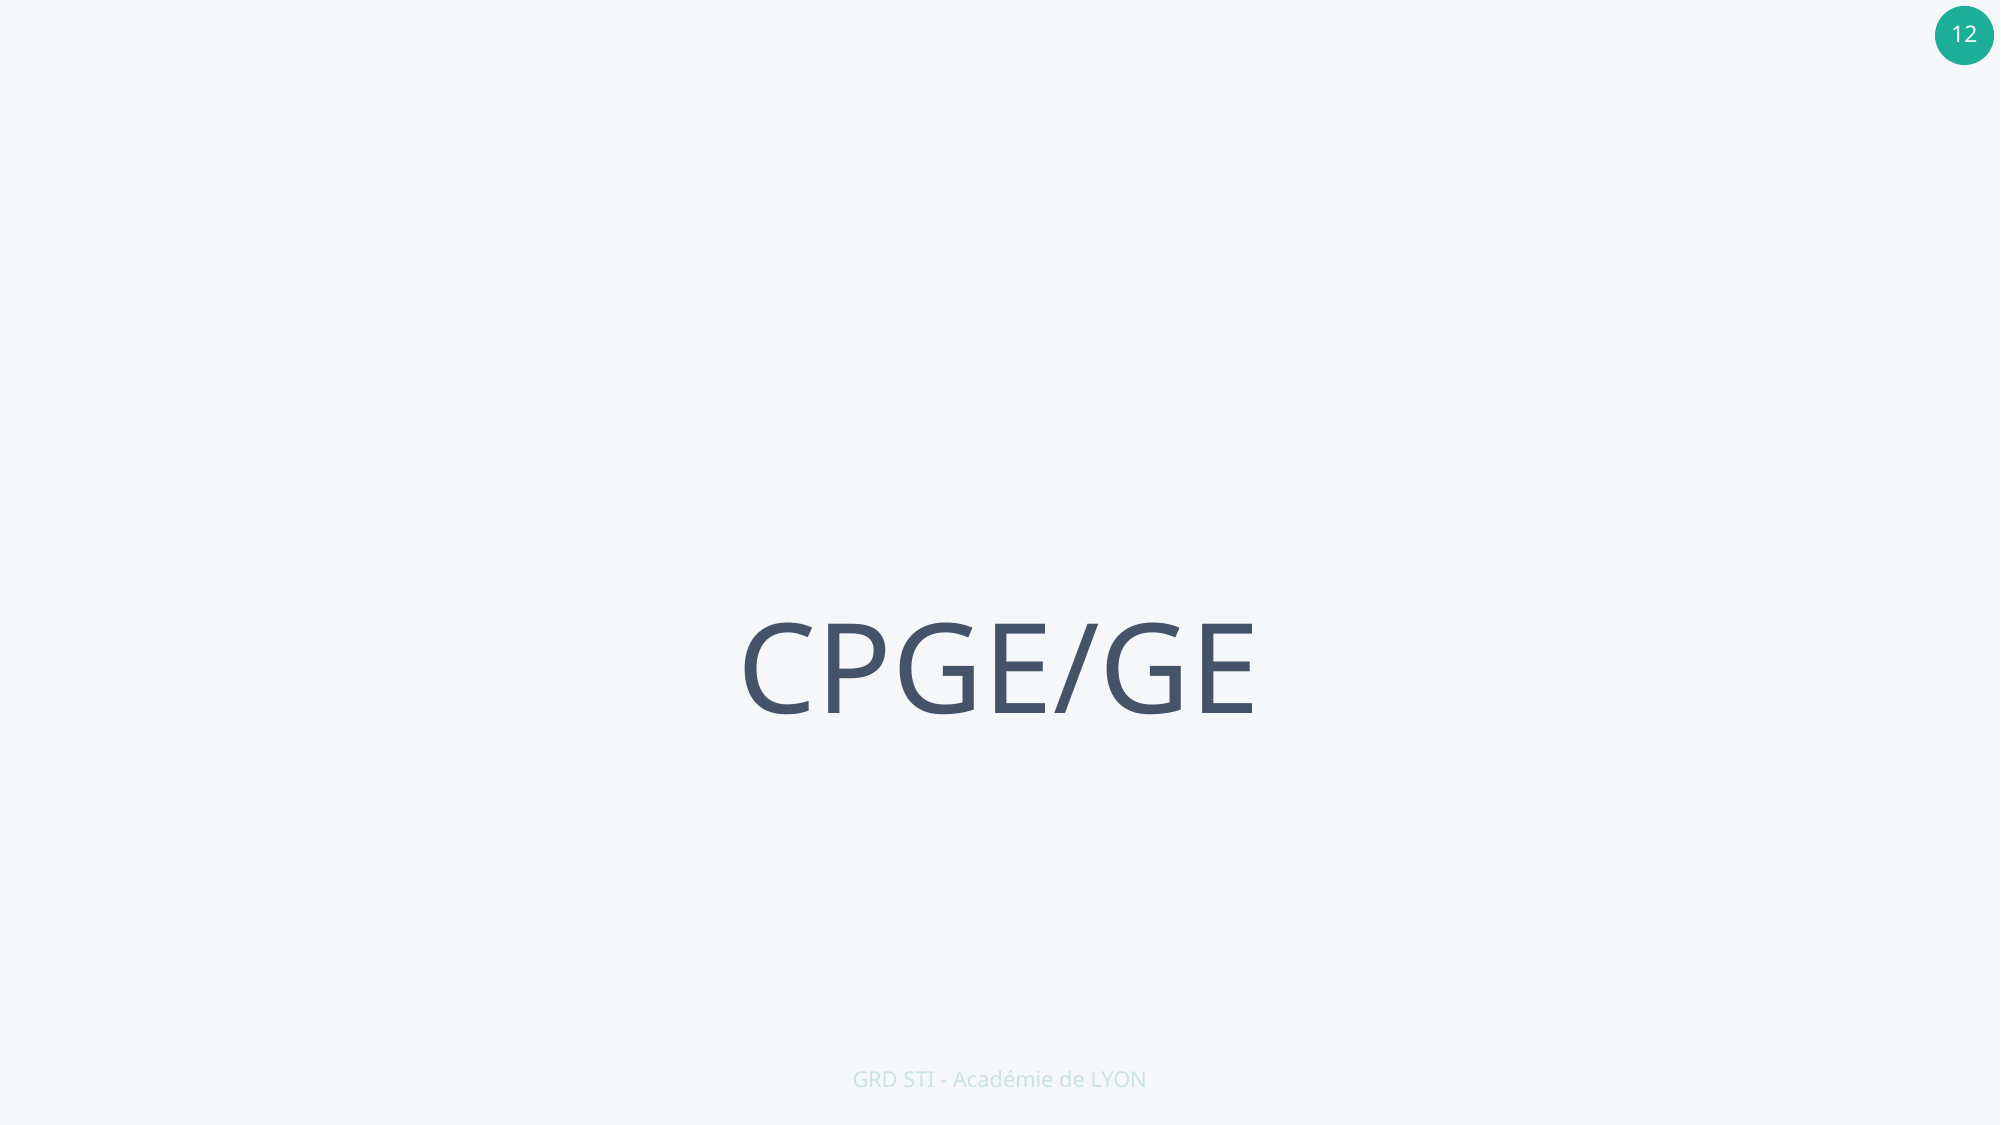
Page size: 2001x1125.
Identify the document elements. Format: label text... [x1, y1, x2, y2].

footer GRD STI - Académie de LYON [662, 1050, 1338, 1111]
title CPGE/GE [136, 280, 1862, 749]
